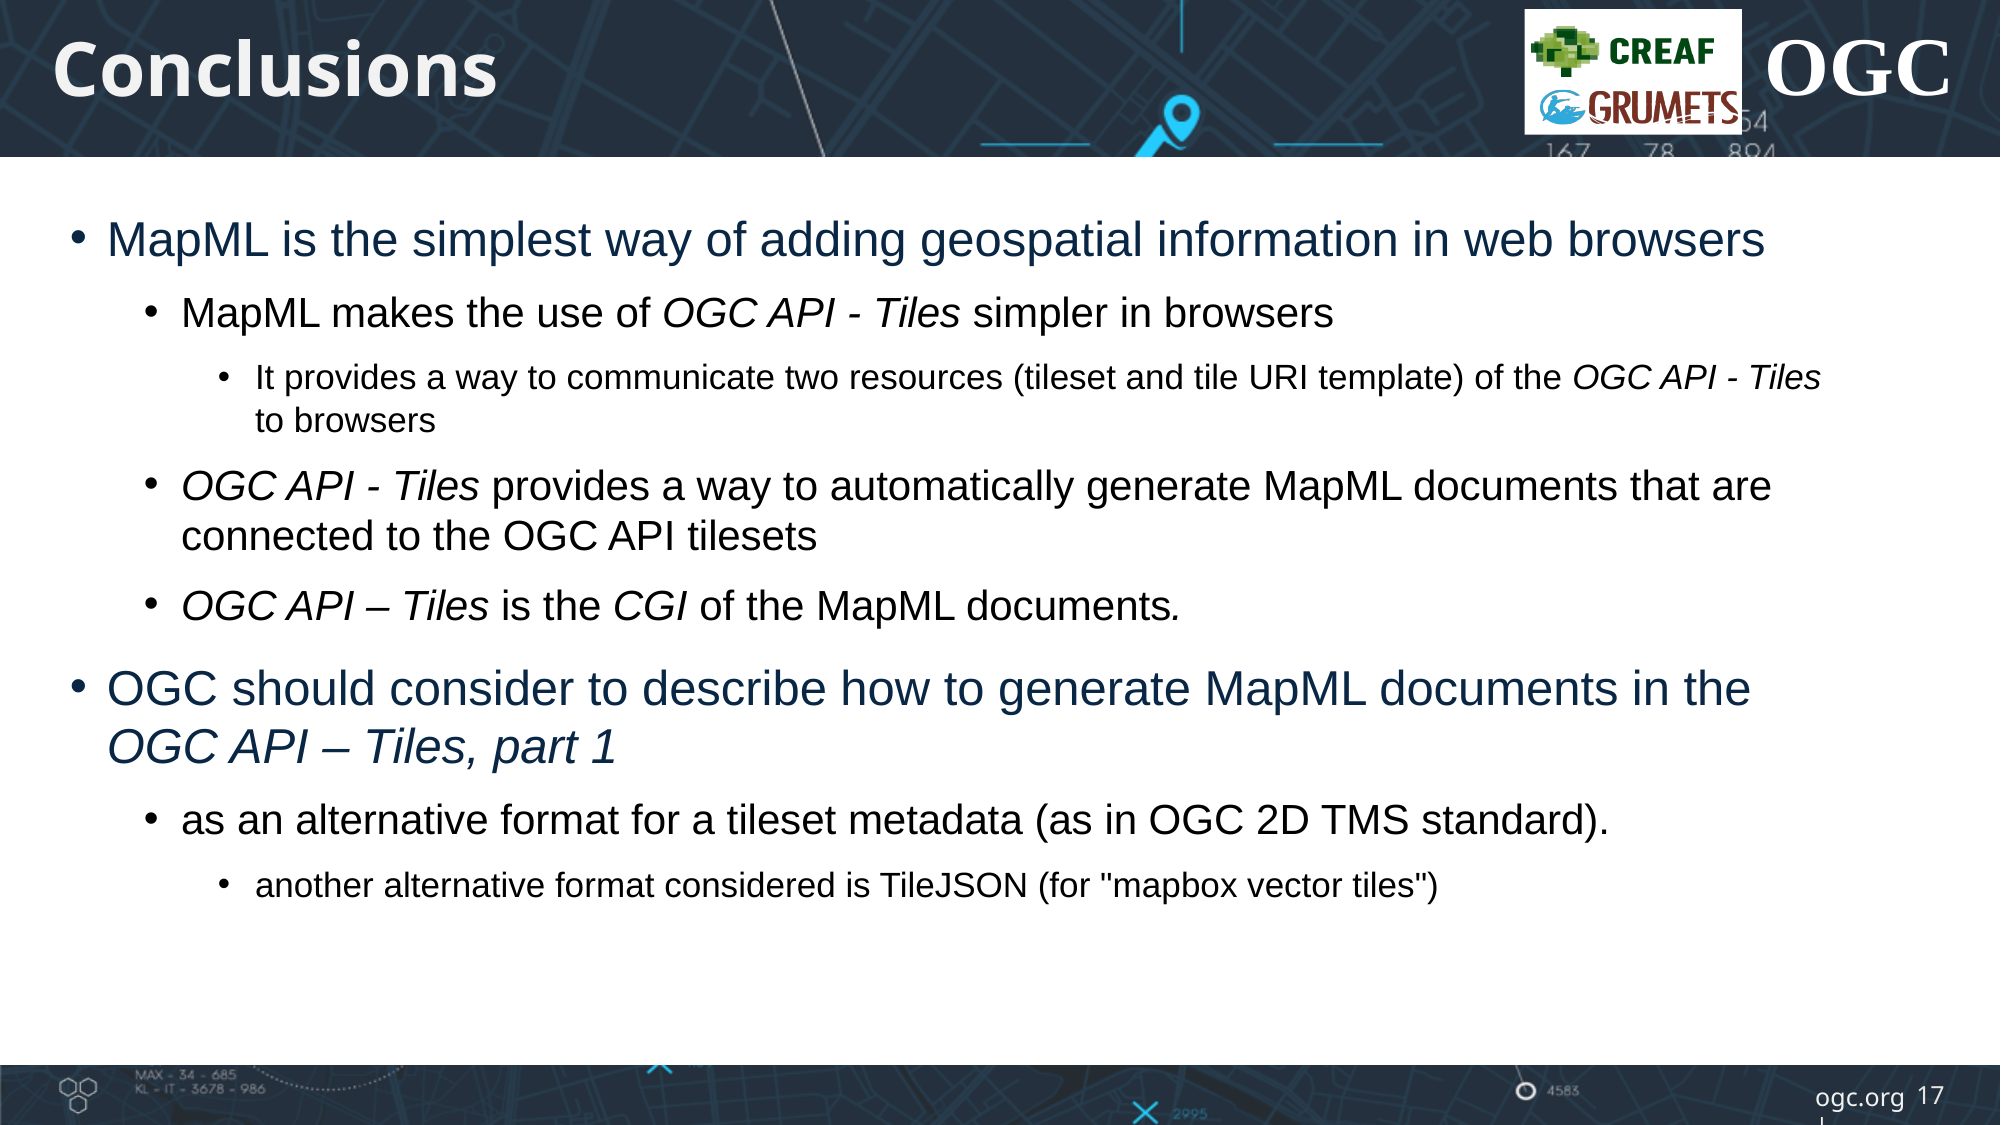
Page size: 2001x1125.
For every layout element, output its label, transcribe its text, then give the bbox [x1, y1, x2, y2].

title Conclusions [36, 9, 1762, 135]
picture [51, 1069, 106, 1123]
slide_number 17 [1772, 1073, 1960, 1121]
list MapML is the simplest way of adding geospatial information in web browsers MapML makes the use of OGC API - Tiles simpler in browsers It provides a way to communicate two resources (tileset and tile URI template) of the OGC API - Tiles to browsers OGC API - Tiles provides a way to automatically generate MapML documents that are connected to the OGC API tilesets OGC API – Tiles is the CGI of the MapML documents. OGC should consider to describe how to generate MapML documents in the OGC API – Tiles, part 1 as an alternative format for a tileset metadata (as in OGC 2D TMS standard). another alternative format considered is TileJSON (for "mapbox vector tiles") [54, 200, 1854, 914]
